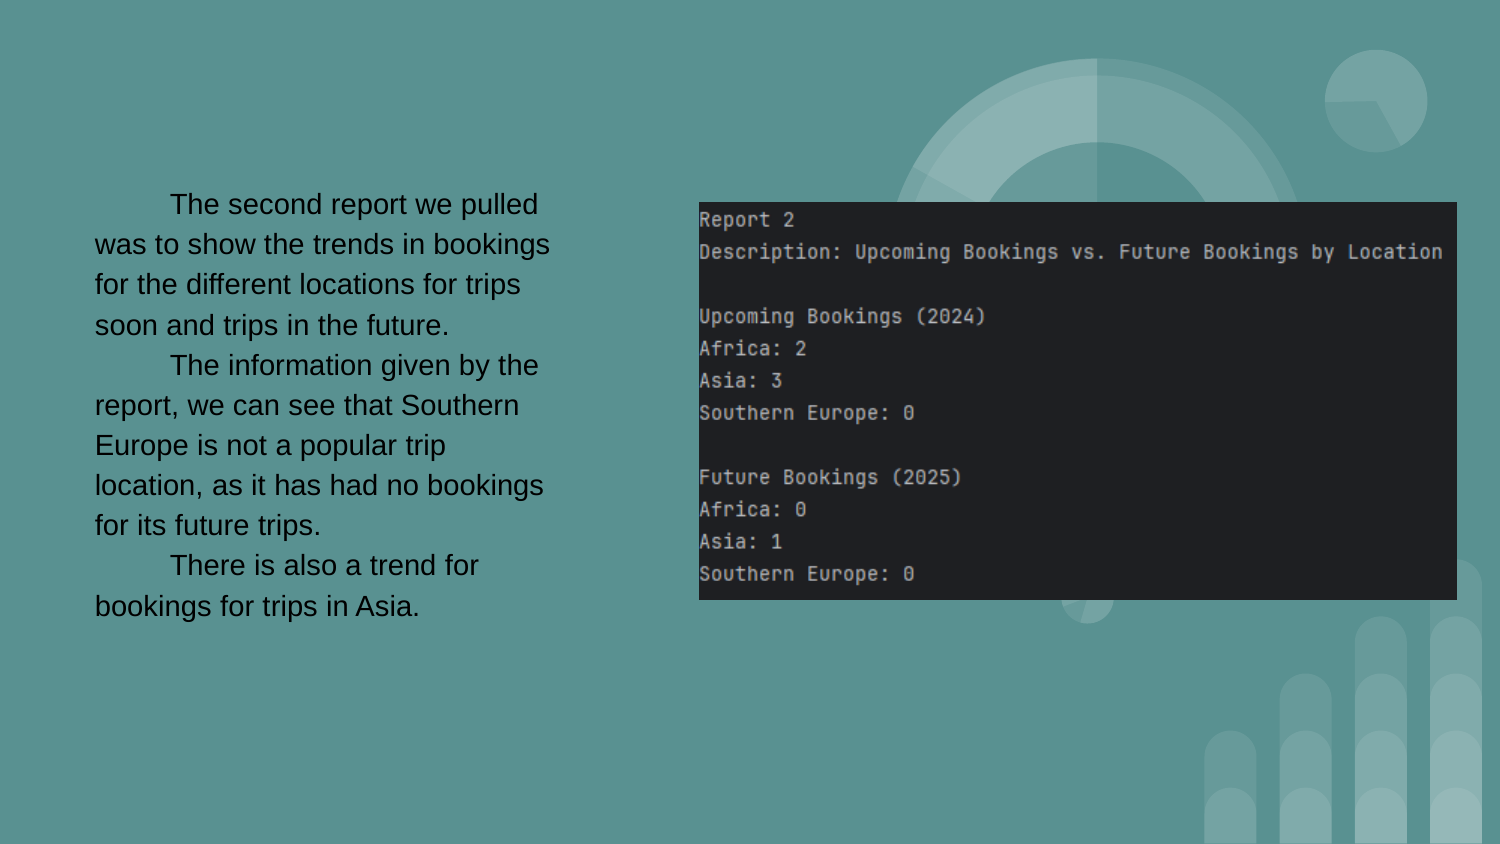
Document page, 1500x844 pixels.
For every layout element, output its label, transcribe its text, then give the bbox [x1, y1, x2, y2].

picture [699, 201, 1457, 600]
text_box The second report we pulled was to show the trends in bookings for the different locations for trips soon and trips in the future. The information given by the report, we can see that Southern Europe is not a popular trip location, as it has had no bookings for its future trips. There is also a trend for bookings for trips in Asia. [79, 154, 572, 647]
